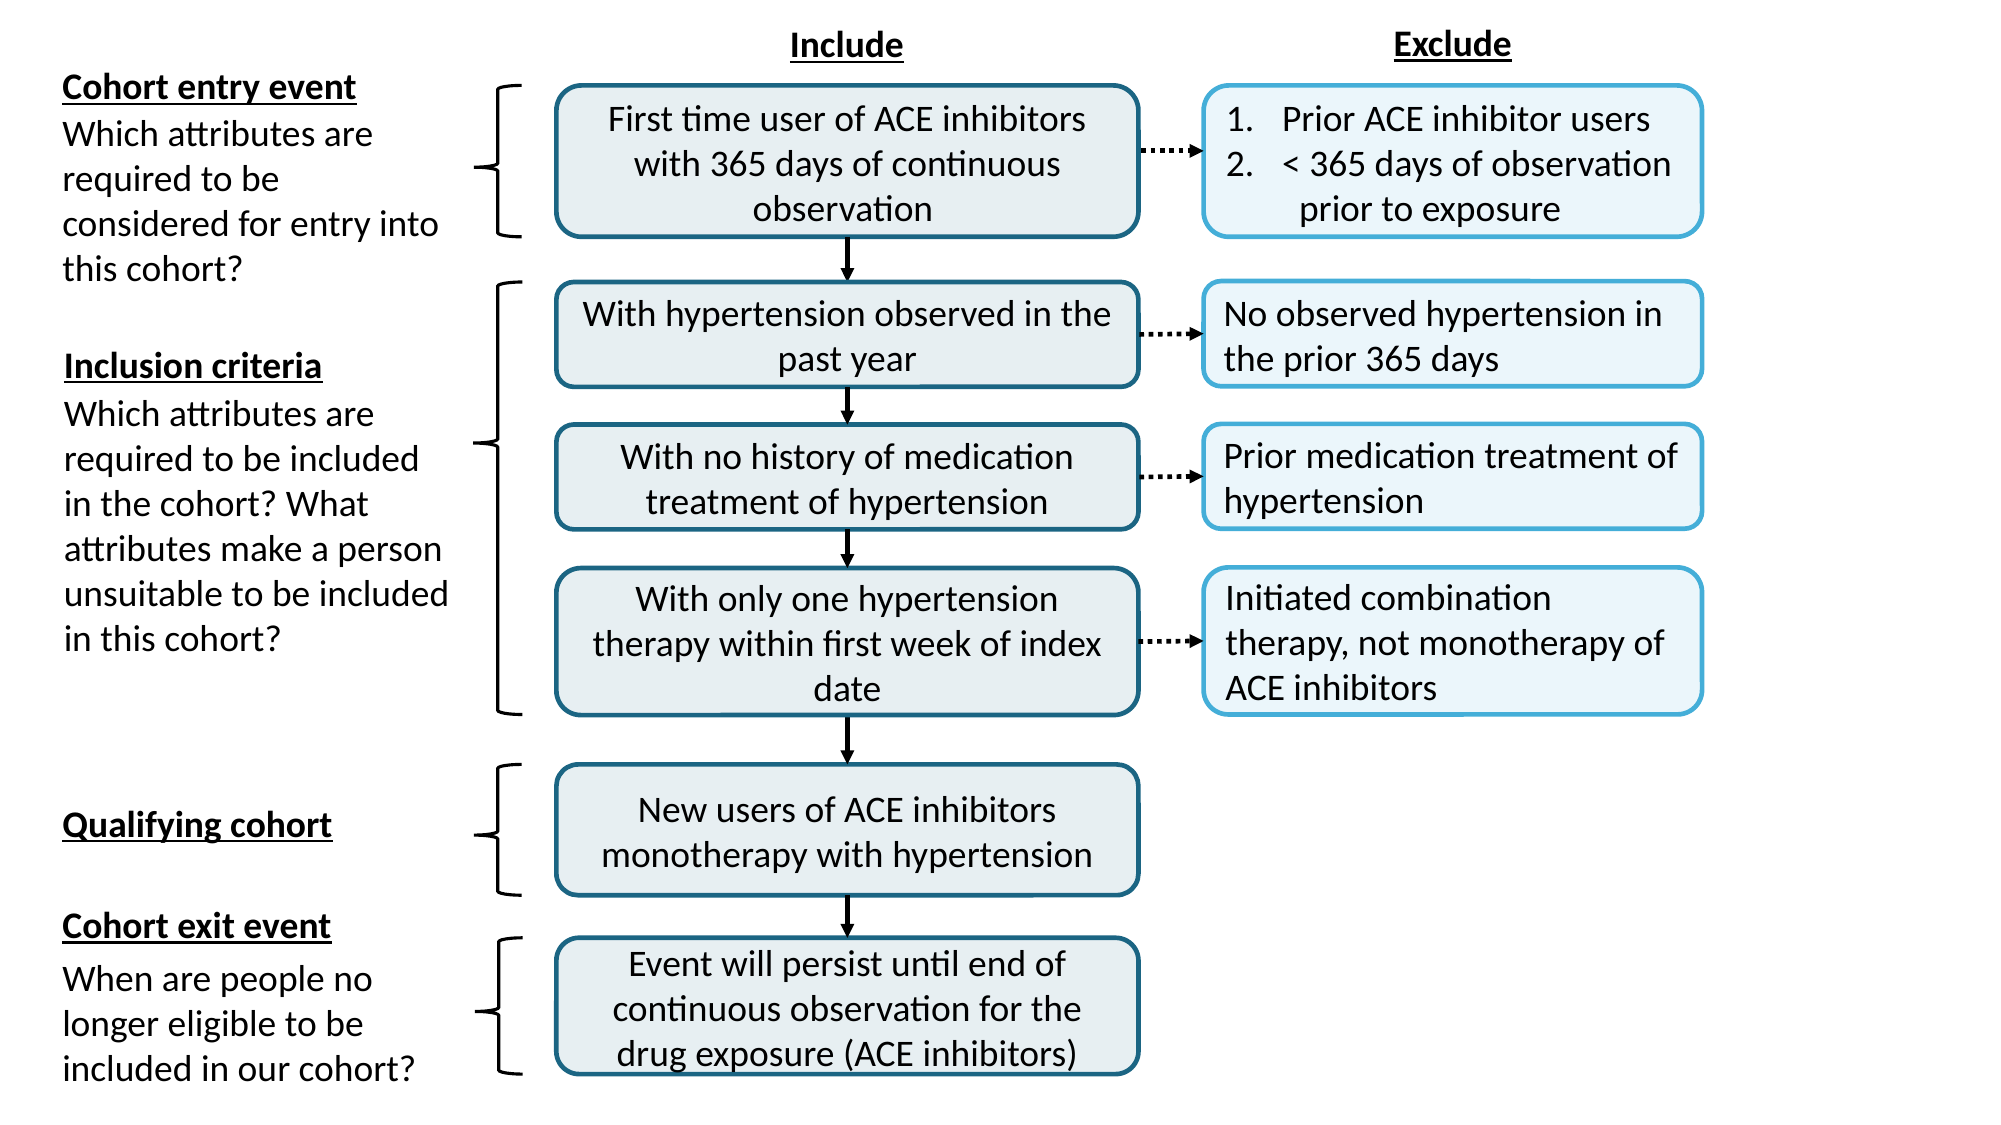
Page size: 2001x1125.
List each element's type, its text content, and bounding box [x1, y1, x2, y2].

text_box First time user of ACE inhibitors with 365 days of continuous observation [555, 84, 1140, 238]
text_box [473, 281, 523, 716]
text_box Cohort exit event [47, 893, 504, 954]
text_box [474, 937, 523, 1075]
text_box Prior medication treatment of hypertension [1202, 422, 1704, 530]
text_box Prior ACE inhibitor users < 365 days of observation prior to exposure [1202, 84, 1704, 238]
text_box New users of ACE inhibitors monotherapy with hypertension [555, 763, 1140, 897]
text_box With only one hypertension therapy within first week of index date [555, 567, 1140, 717]
text_box Qualifying cohort [47, 792, 497, 853]
text_box [473, 84, 522, 238]
text_box [473, 763, 522, 896]
text_box Which attributes are required to be included in the cohort? What attributes make a person unsuitable to be included in this cohort? [49, 381, 467, 666]
text_box When are people no longer eligible to be included in our cohort? [47, 946, 477, 1097]
text_box Which attributes are required to be considered for entry into this cohort? [47, 101, 466, 296]
text_box Inclusion criteria [49, 333, 497, 394]
text_box Exclude [1256, 11, 1649, 72]
text_box No observed hypertension in the prior 365 days [1202, 280, 1704, 388]
text_box Event will persist until end of continuous observation for the drug exposure (ACE inhibitors) [555, 936, 1140, 1076]
text_box With no history of medication treatment of hypertension [555, 423, 1140, 531]
text_box Cohort entry event [47, 55, 504, 115]
text_box Include [651, 13, 1043, 73]
text_box With hypertension observed in the past year [555, 280, 1140, 388]
text_box Initiated combination therapy, not monotherapy of ACE inhibitors [1202, 566, 1704, 716]
